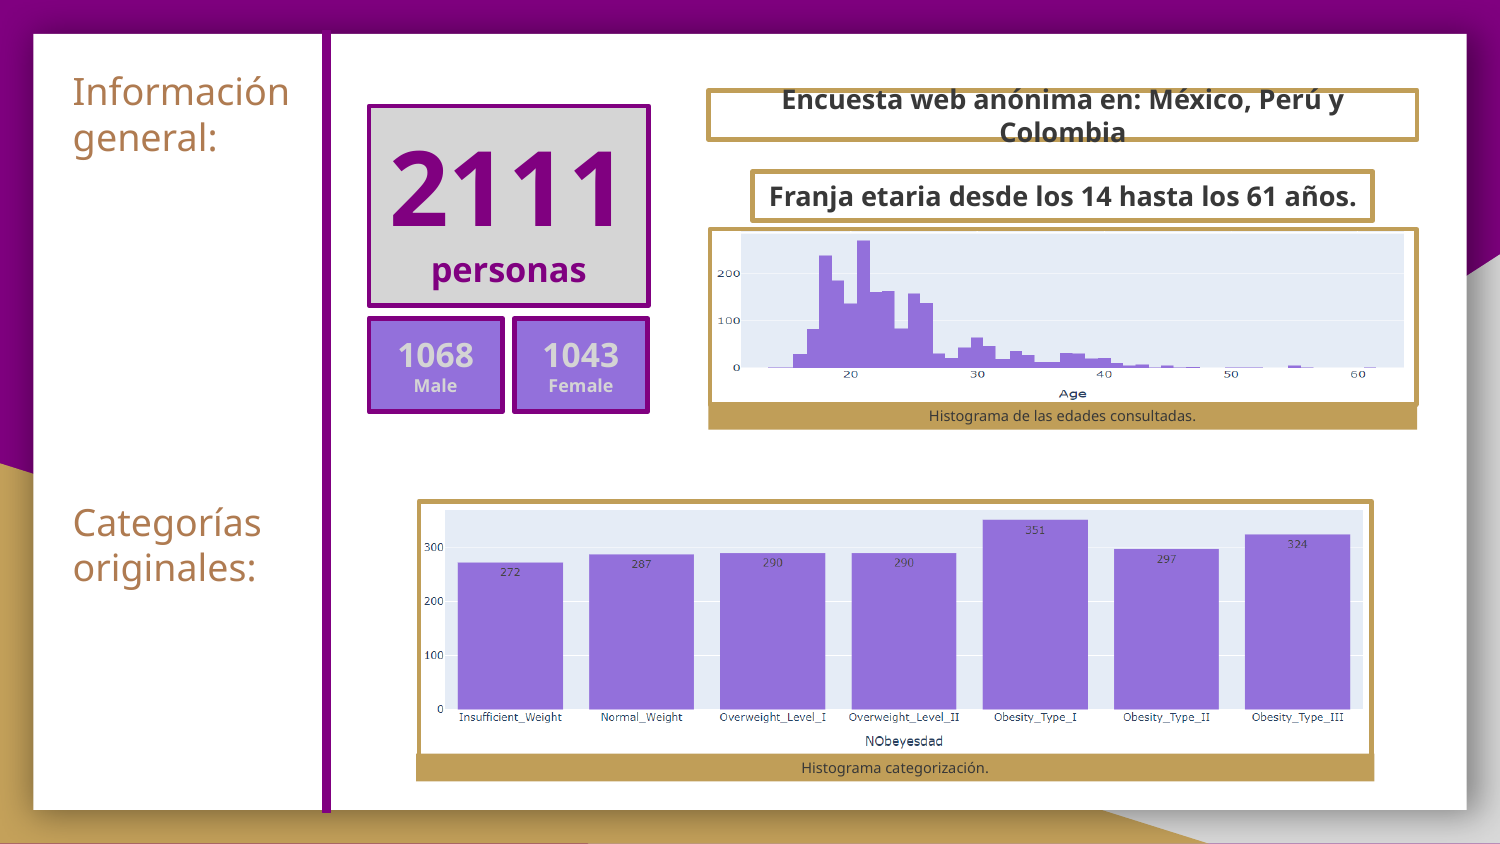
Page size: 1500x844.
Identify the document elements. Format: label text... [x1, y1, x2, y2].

text_box Histograma de las edades consultadas. [708, 406, 1418, 430]
title Encuesta web anónima en: México, Perú y Colombia [708, 90, 1418, 140]
text_box Histograma categorización. [416, 753, 1375, 782]
text_box [322, 235, 331, 484]
title 1043 Female [514, 318, 648, 412]
text_box [322, 31, 331, 53]
picture [420, 503, 1370, 754]
text_box [322, 605, 331, 813]
text_box Categorías originales: [57, 484, 344, 605]
title Información general: [57, 53, 357, 235]
title 1068 Male [369, 318, 503, 412]
title Franja etaria desde los 14 hasta los 61 años. [752, 171, 1373, 221]
title 2111 personas [369, 106, 649, 306]
picture [711, 231, 1415, 403]
